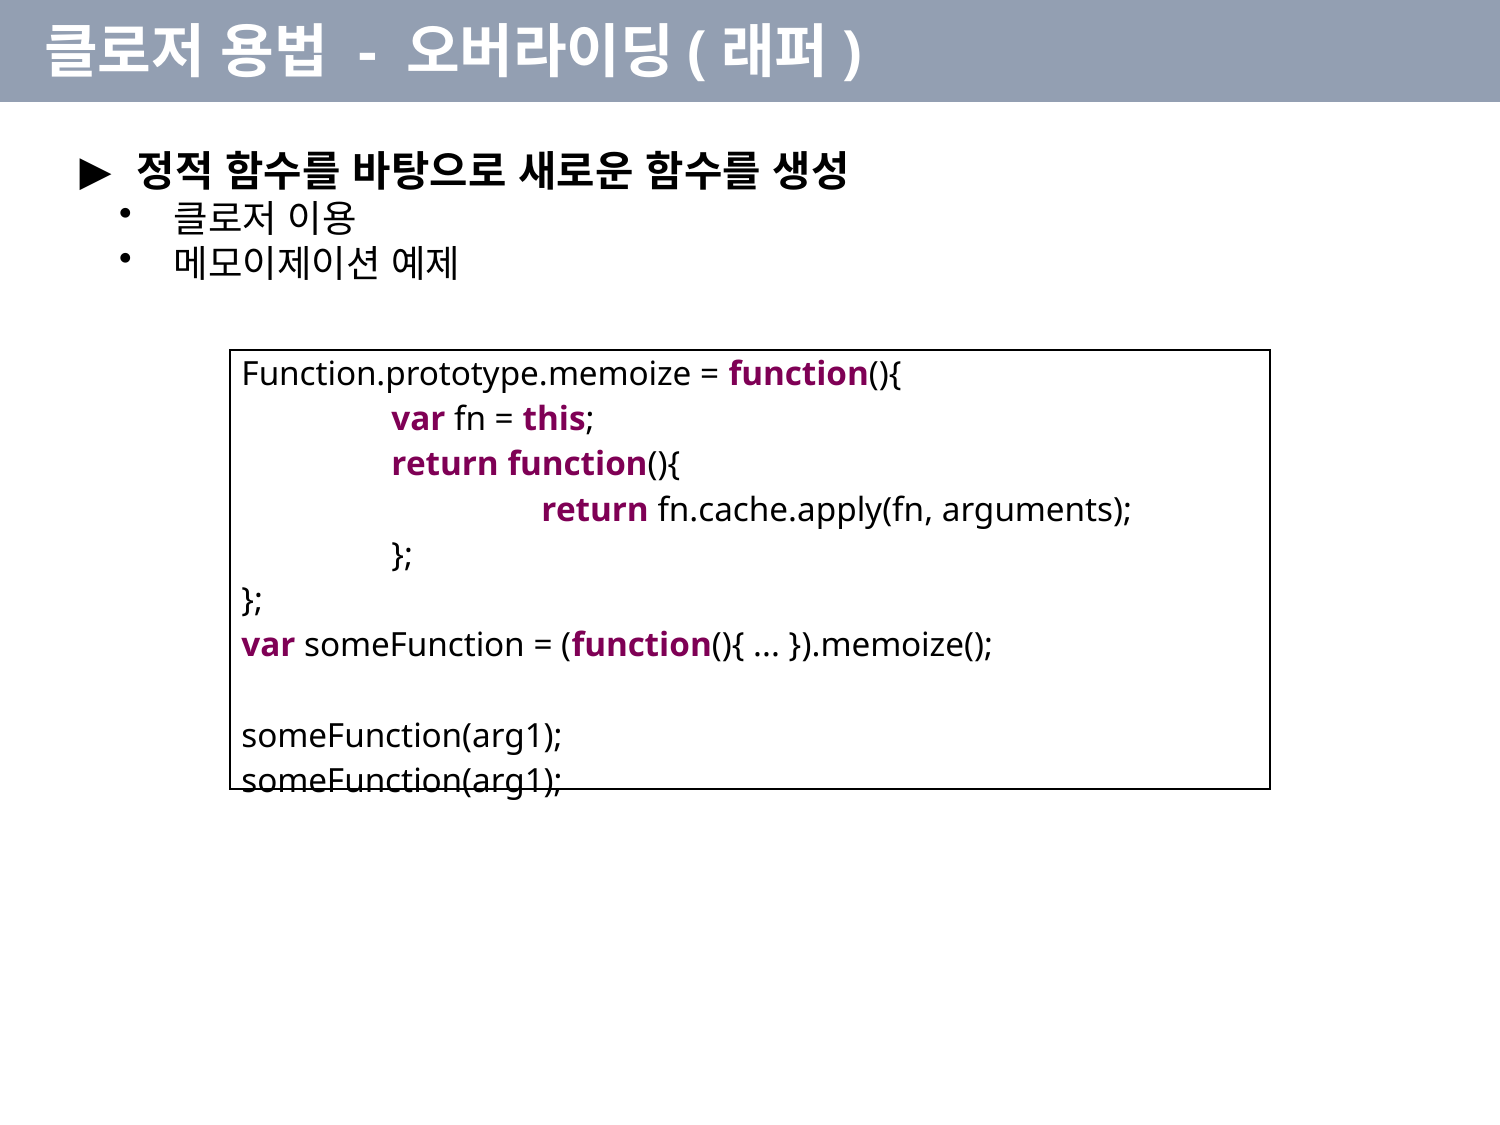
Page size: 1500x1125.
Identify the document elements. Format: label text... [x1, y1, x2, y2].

picture [0, 0, 1500, 103]
table_header Function.prototype.memoize = function(){ var fn = this; return function(){ return fn.cache.apply(fn, arguments); }; }; var someFunction = (function(){ ... }).memoize(); someFunction(arg1); someFunction(arg1); [231, 351, 1269, 788]
text_box 정적 함수를 바탕으로 새로운 함수를 생성 클로저 이용 메모이제이션 예제 [64, 137, 1436, 292]
